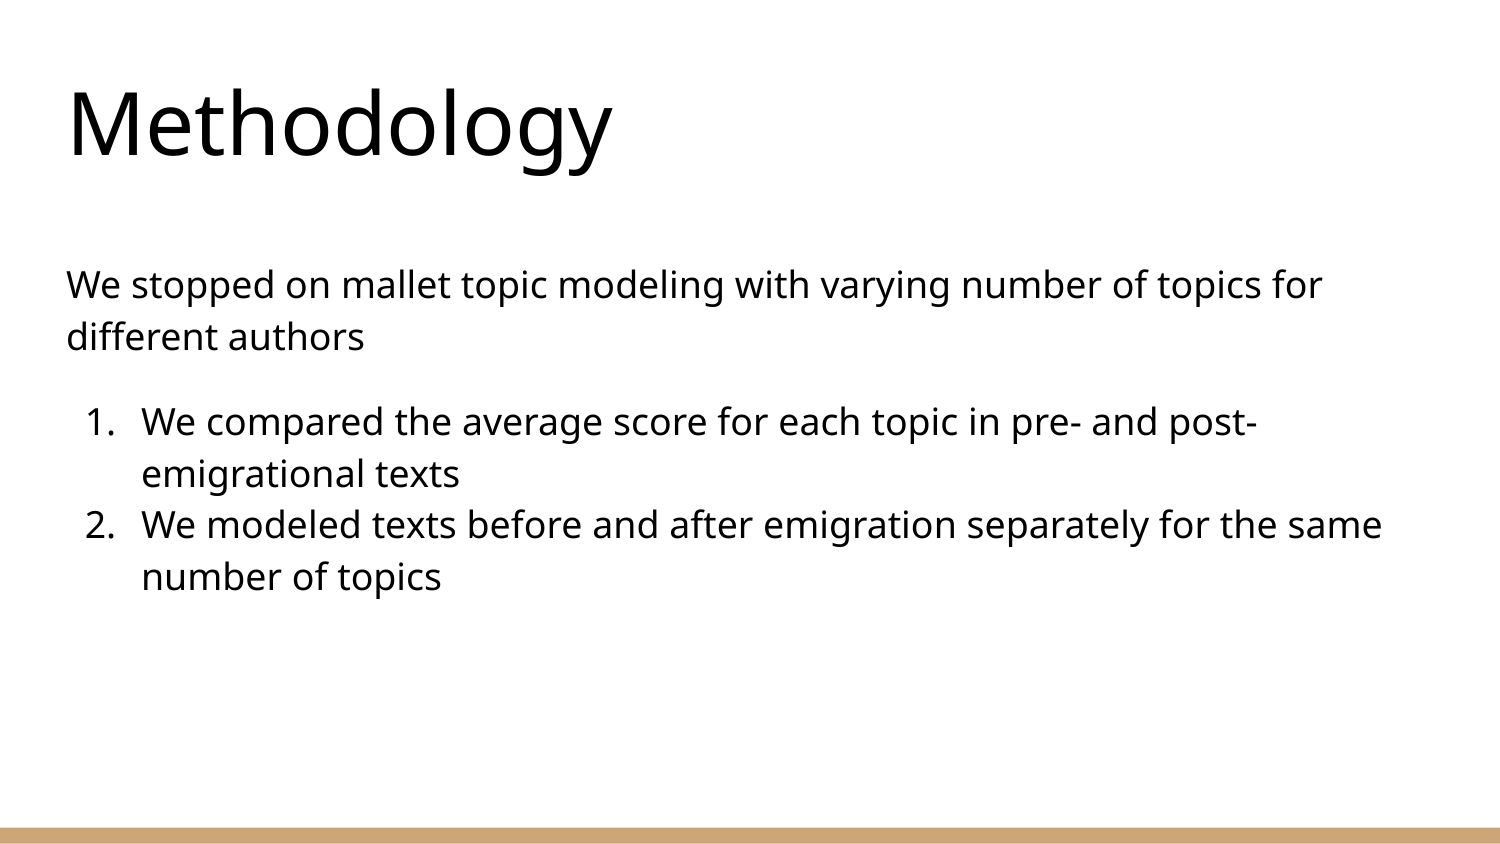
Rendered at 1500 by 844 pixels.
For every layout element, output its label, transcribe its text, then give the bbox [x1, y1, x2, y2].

list We stopped on mallet topic modeling with varying number of topics for different authors We compared the average score for each topic in pre- and post-emigrational texts We modeled texts before and after emigration separately for the same number of topics [51, 239, 1449, 752]
title Methodology [51, 51, 1449, 189]
